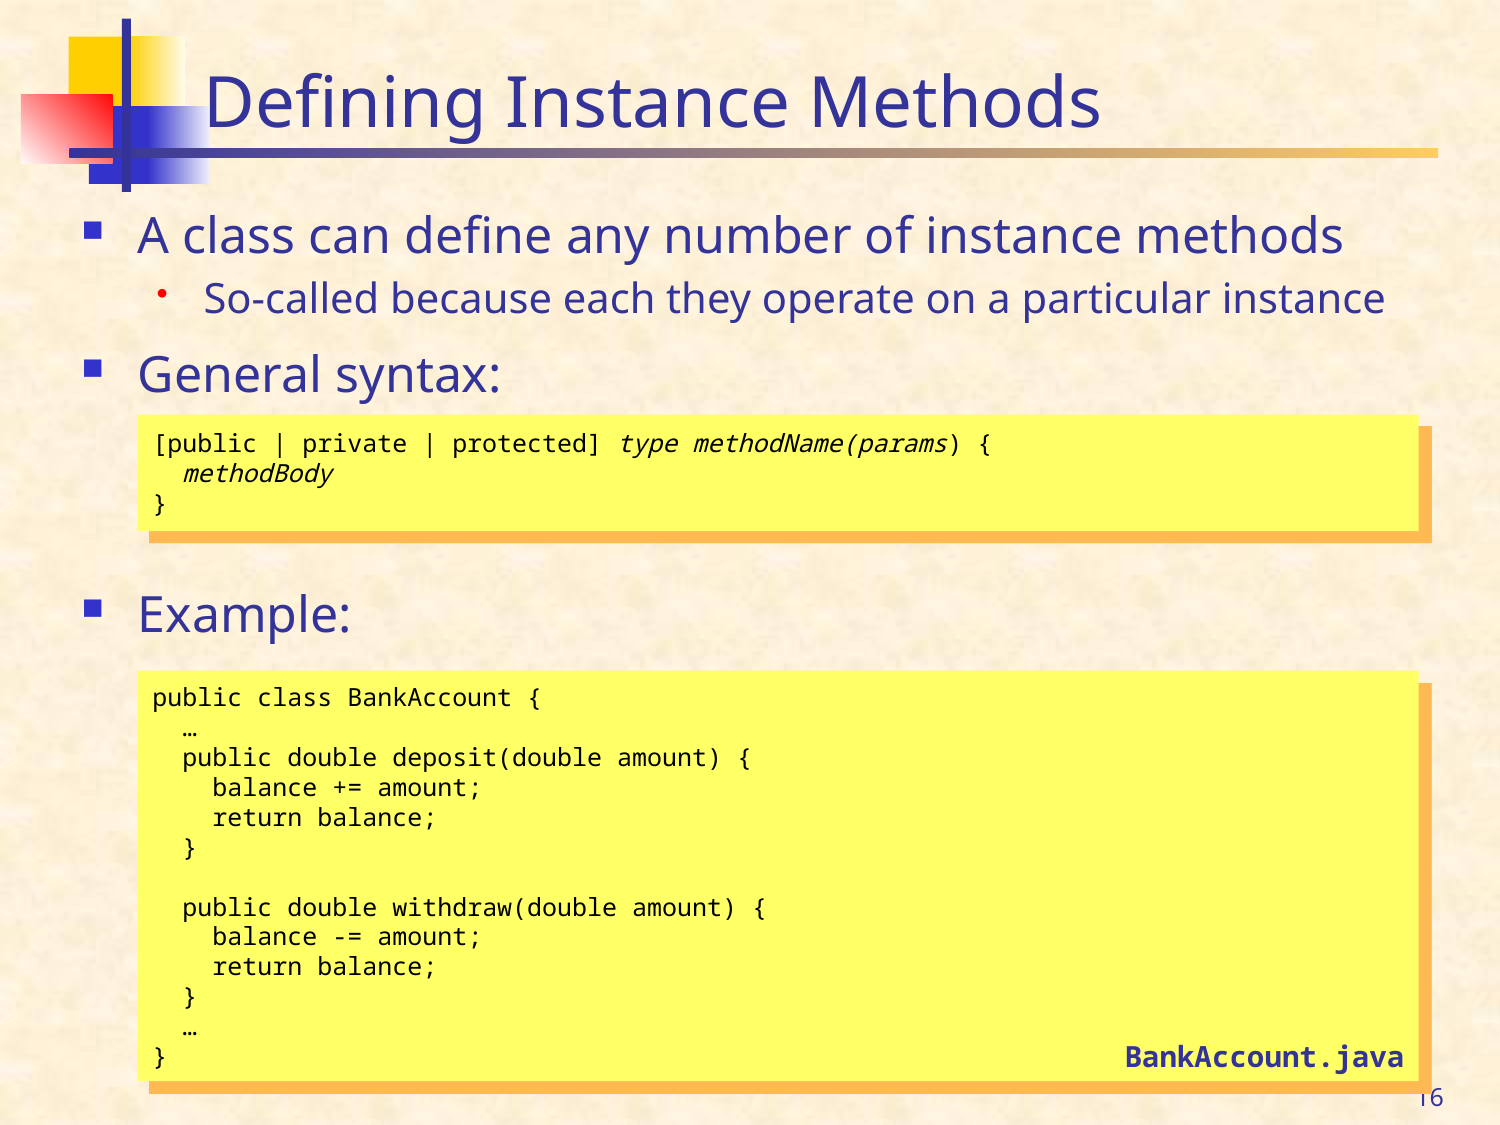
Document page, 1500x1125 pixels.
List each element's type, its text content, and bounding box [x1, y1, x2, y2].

picture [0, 0, 1500, 1125]
footer 16 [983, 1047, 1460, 1123]
title Defining Instance Methods [188, 34, 1468, 150]
text_box [public | private | protected] type methodName(params) { methodBody } [137, 414, 1419, 532]
text_box BankAccount.java [1109, 1031, 1420, 1081]
text_box public class BankAccount { … public double deposit(double amount) { balance += amount; return balance; } public double withdraw(double amount) { balance -= amount; return balance; } … } [137, 670, 1419, 1082]
list A class can define any number of instance methods So-called because each they operate on a particular instance General syntax: Example: [66, 196, 1460, 1007]
